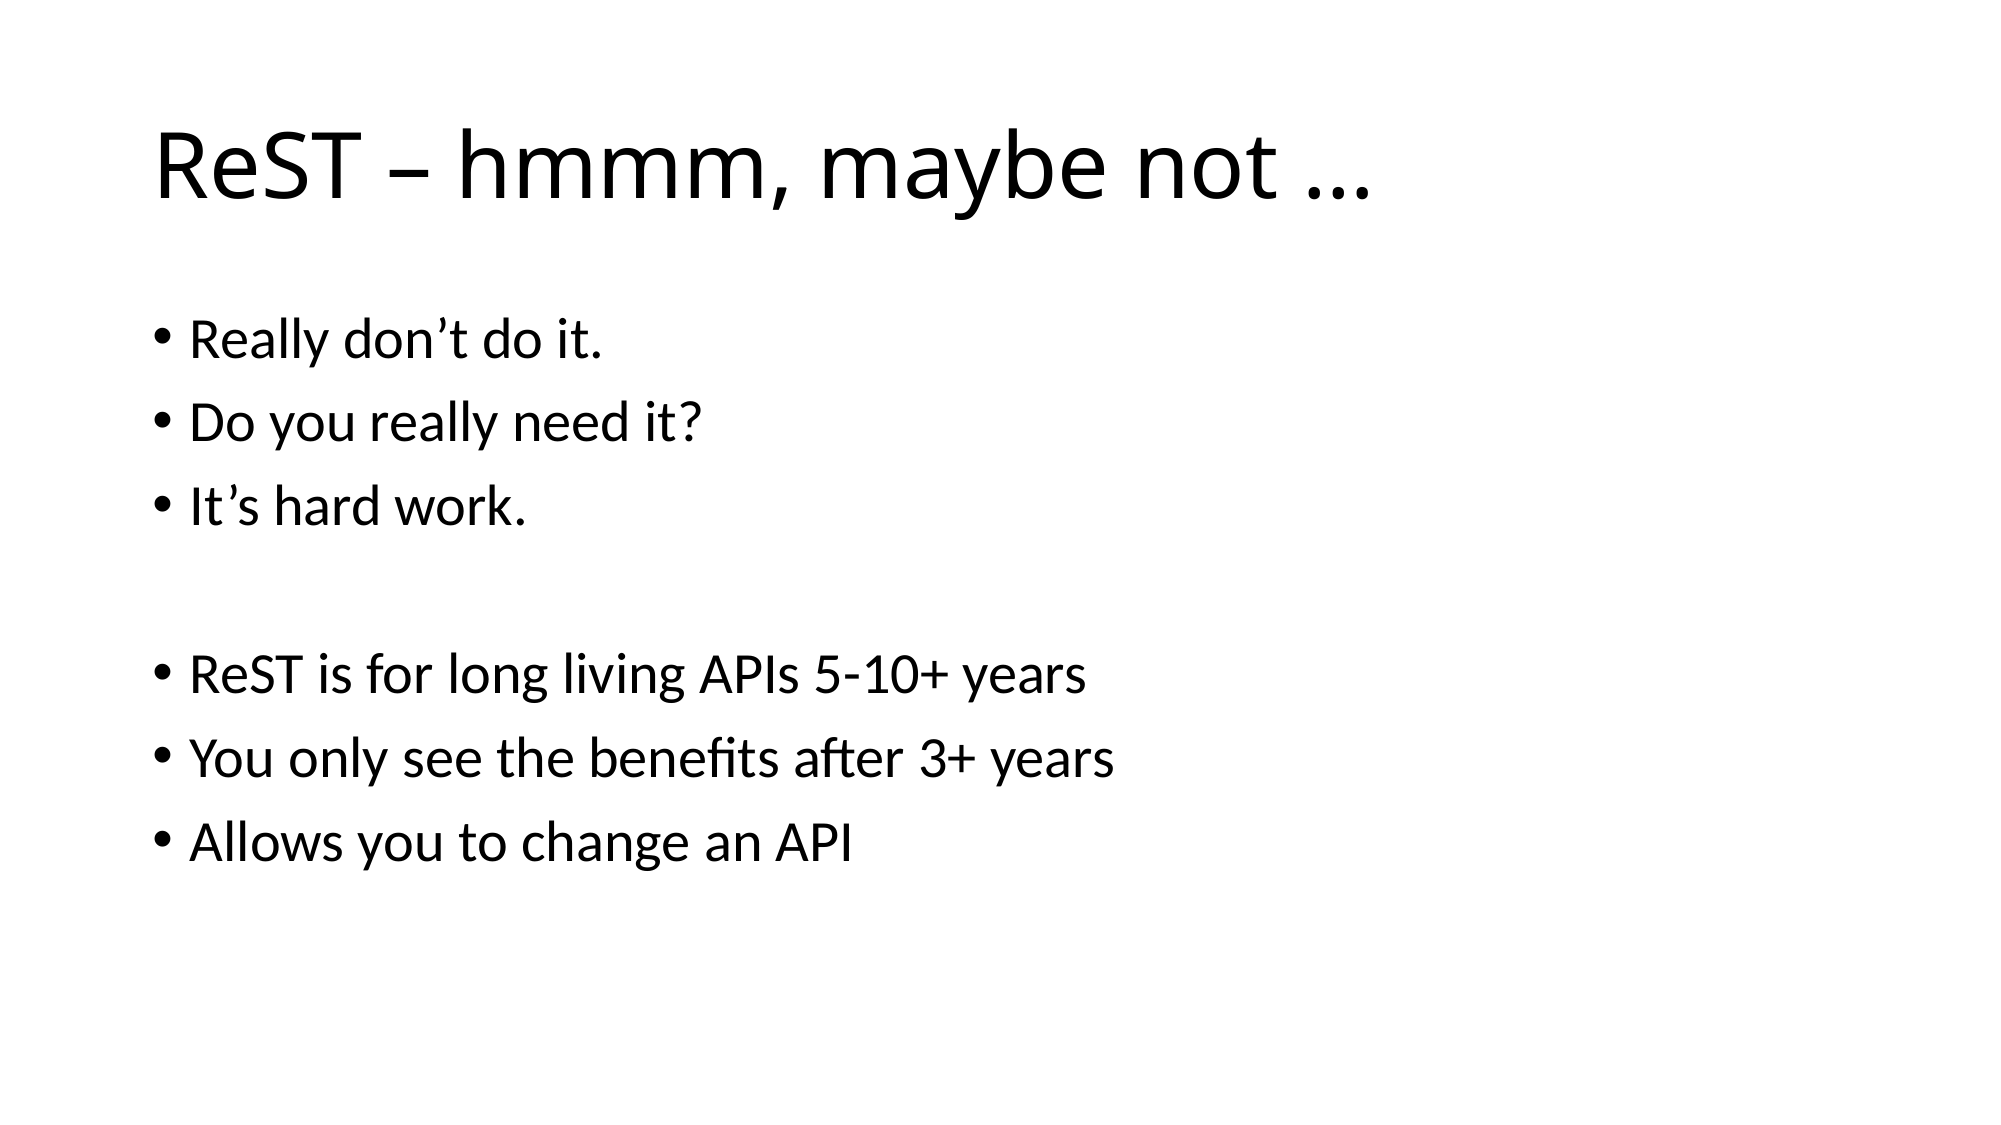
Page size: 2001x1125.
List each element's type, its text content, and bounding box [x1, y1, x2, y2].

title ReST – hmmm, maybe not … [137, 59, 1863, 278]
list Really don’t do it. Do you really need it? It’s hard work. ReST is for long living APIs 5-10+ years You only see the benefits after 3+ years Allows you to change an API [137, 300, 1647, 1015]
